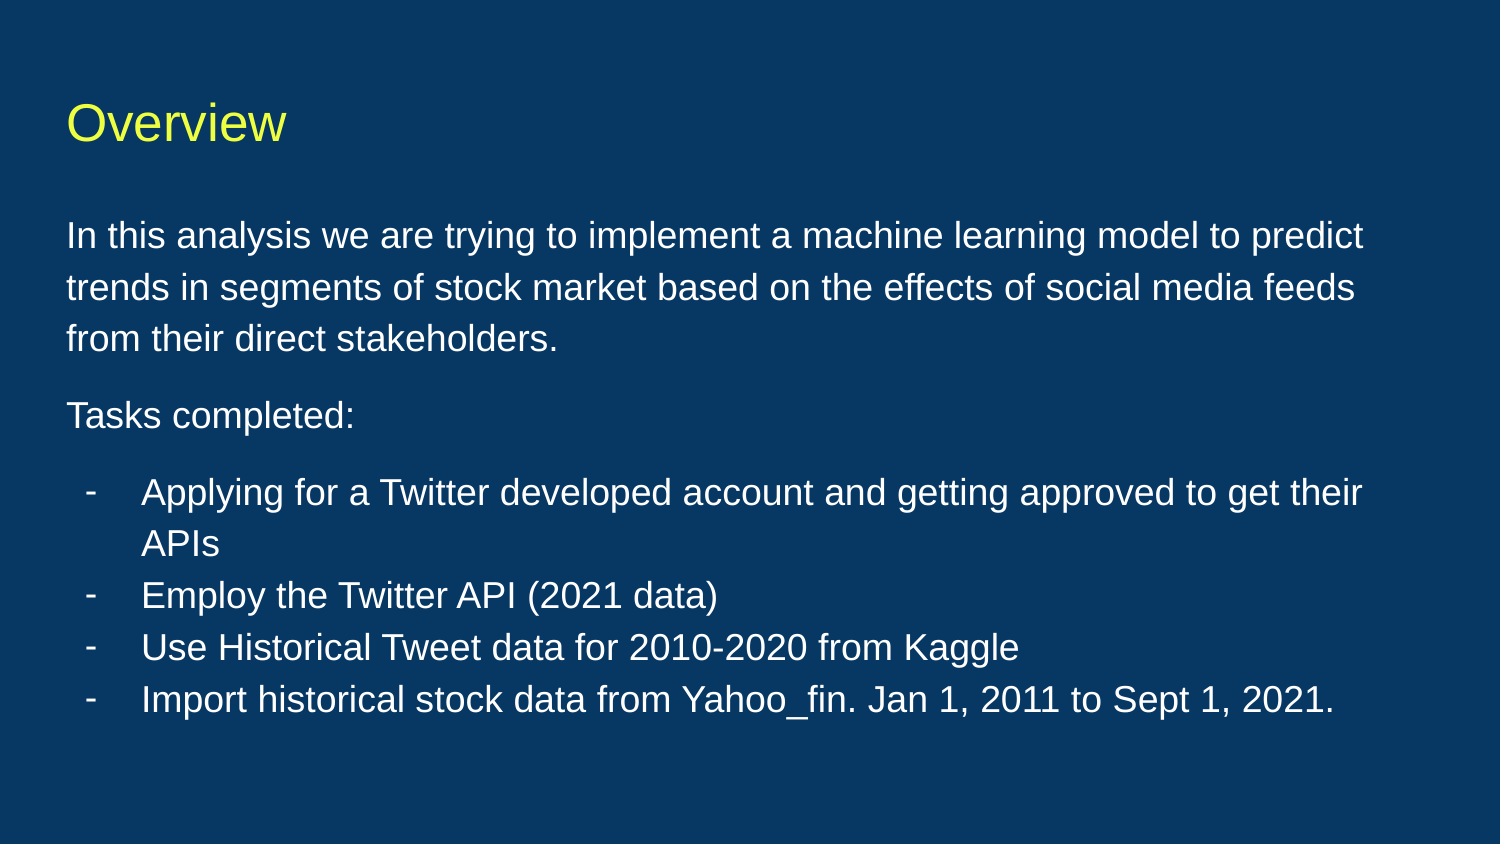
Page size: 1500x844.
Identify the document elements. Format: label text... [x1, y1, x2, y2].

list In this analysis we are trying to implement a machine learning model to predict trends in segments of stock market based on the effects of social media feeds from their direct stakeholders. Tasks completed: Applying for a Twitter developed account and getting approved to get their APIs Employ the Twitter API (2021 data) Use Historical Tweet data for 2010-2020 from Kaggle Import historical stock data from Yahoo_fin. Jan 1, 2011 to Sept 1, 2021. [51, 189, 1449, 750]
title Overview [51, 72, 1449, 167]
